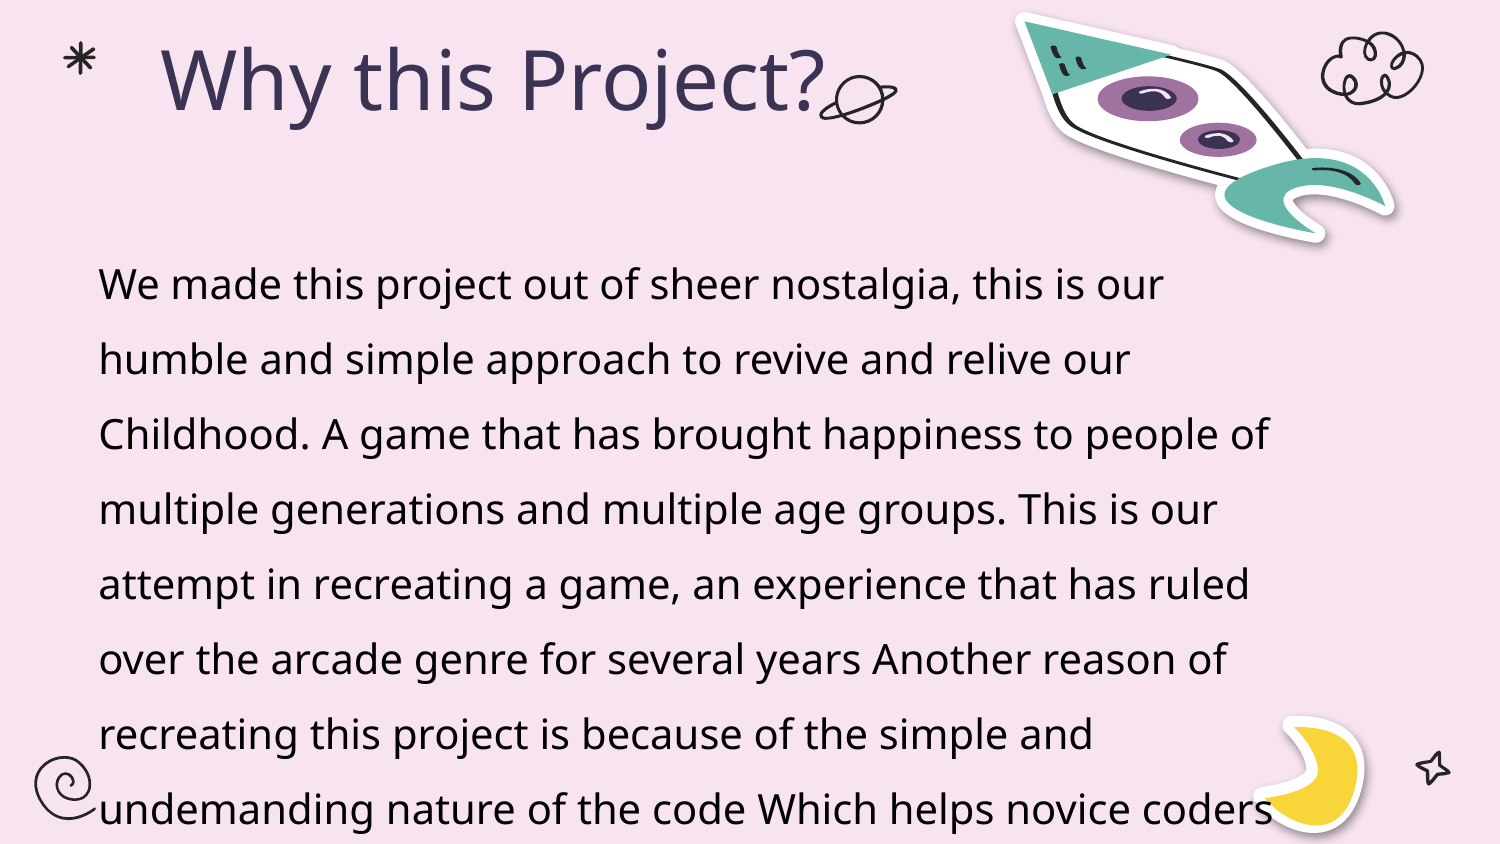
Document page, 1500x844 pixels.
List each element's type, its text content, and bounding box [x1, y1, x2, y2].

text_box We made this project out of sheer nostalgia, this is our humble and simple approach to revive and relive our Childhood. A game that has brought happiness to people of multiple generations and multiple age groups. This is our attempt in recreating a game, an experience that has ruled over the arcade genre for several years Another reason of recreating this project is because of the simple and undemanding nature of the code Which helps novice coders like us to elevate and learn the basics before going to the advance mechanisms. [83, 225, 1336, 844]
title Why this Project? [145, 12, 1020, 225]
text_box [1024, 21, 1386, 234]
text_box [1264, 726, 1365, 826]
title Why this Project? [1041, 12, 1155, 19]
